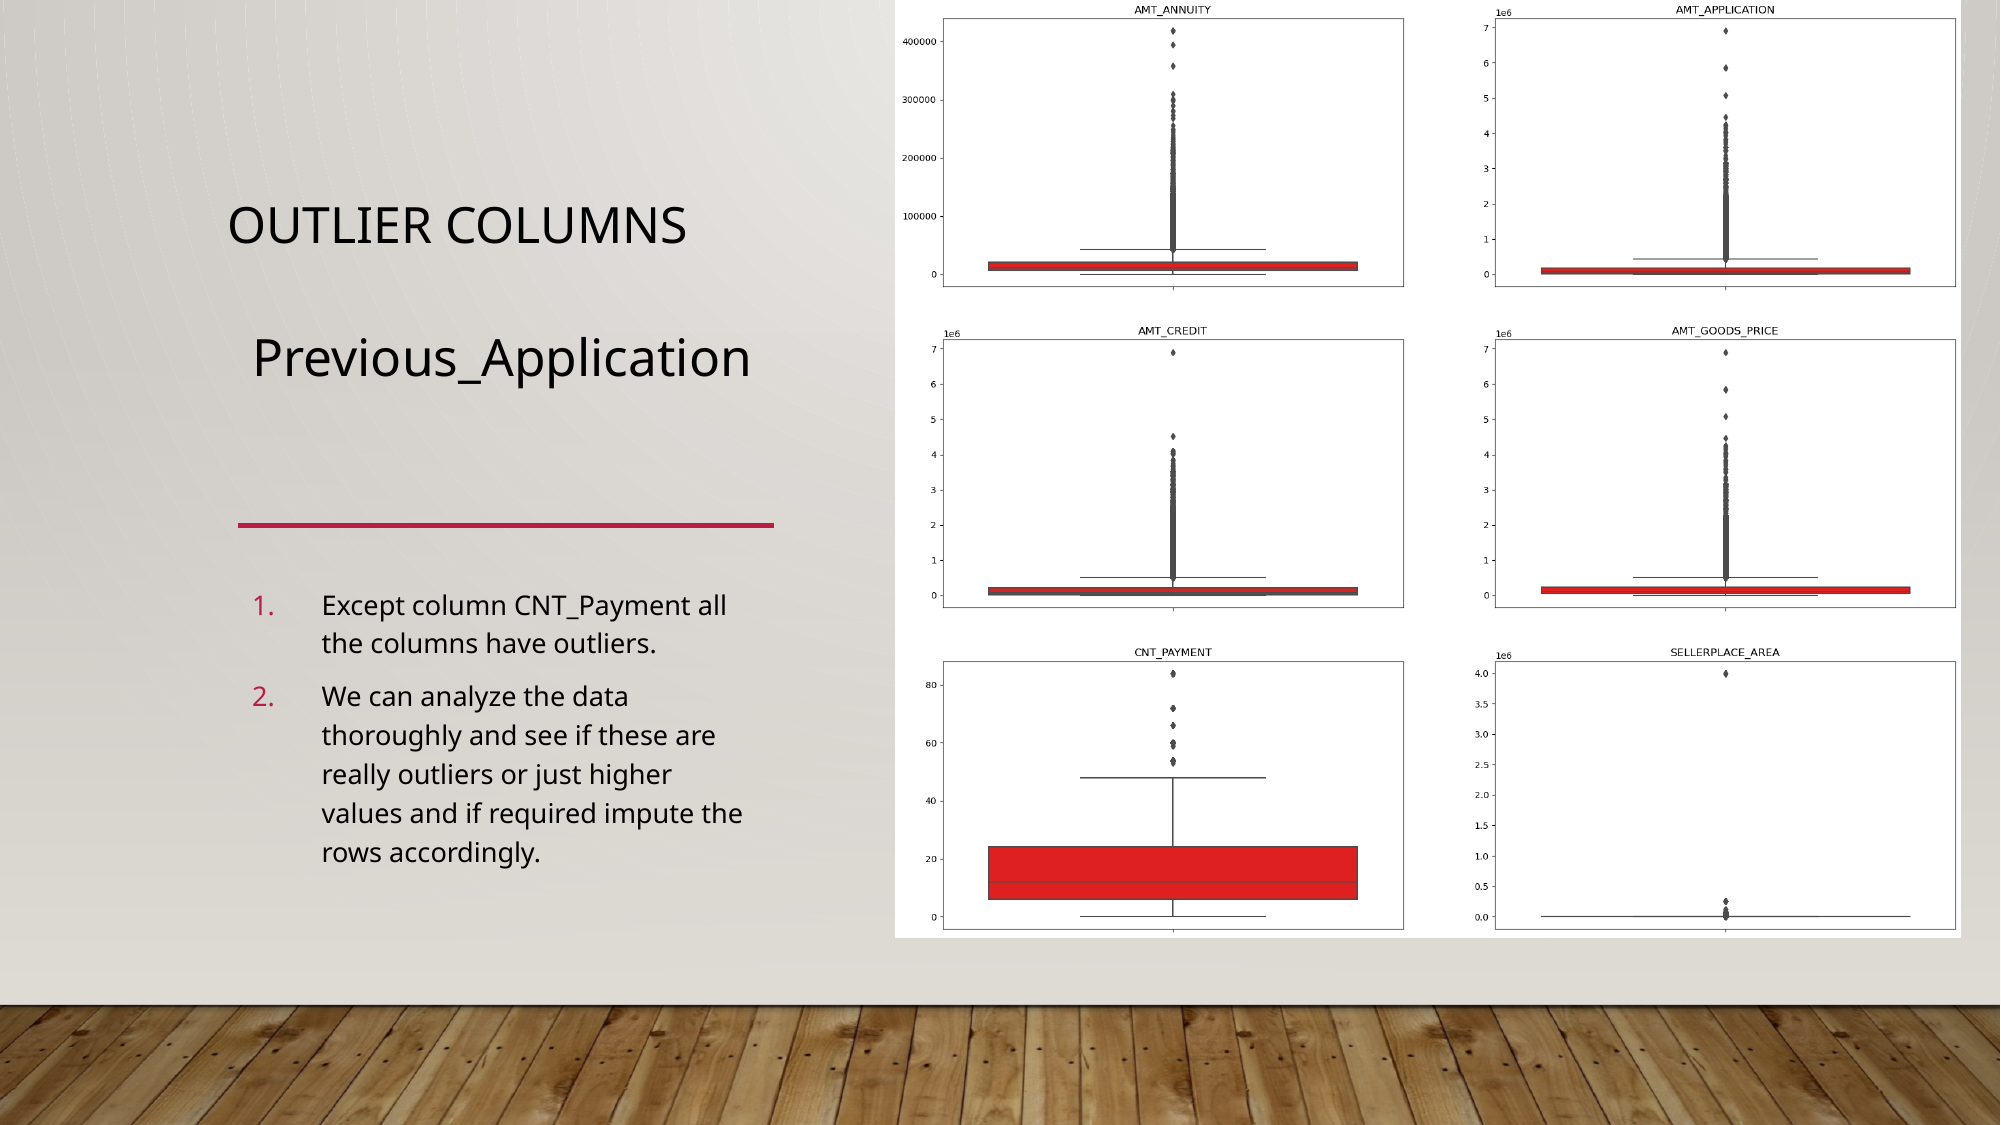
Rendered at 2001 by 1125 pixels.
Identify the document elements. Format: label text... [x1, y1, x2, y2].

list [895, 0, 1961, 938]
list Previous_Application Except column CNT_Payment all the columns have outliers. We can analyze the data thoroughly and see if these are really outliers or just higher values and if required impute the rows accordingly. [236, 305, 775, 895]
picture [0, 1005, 2000, 1125]
title Outlier columns [212, 0, 749, 263]
